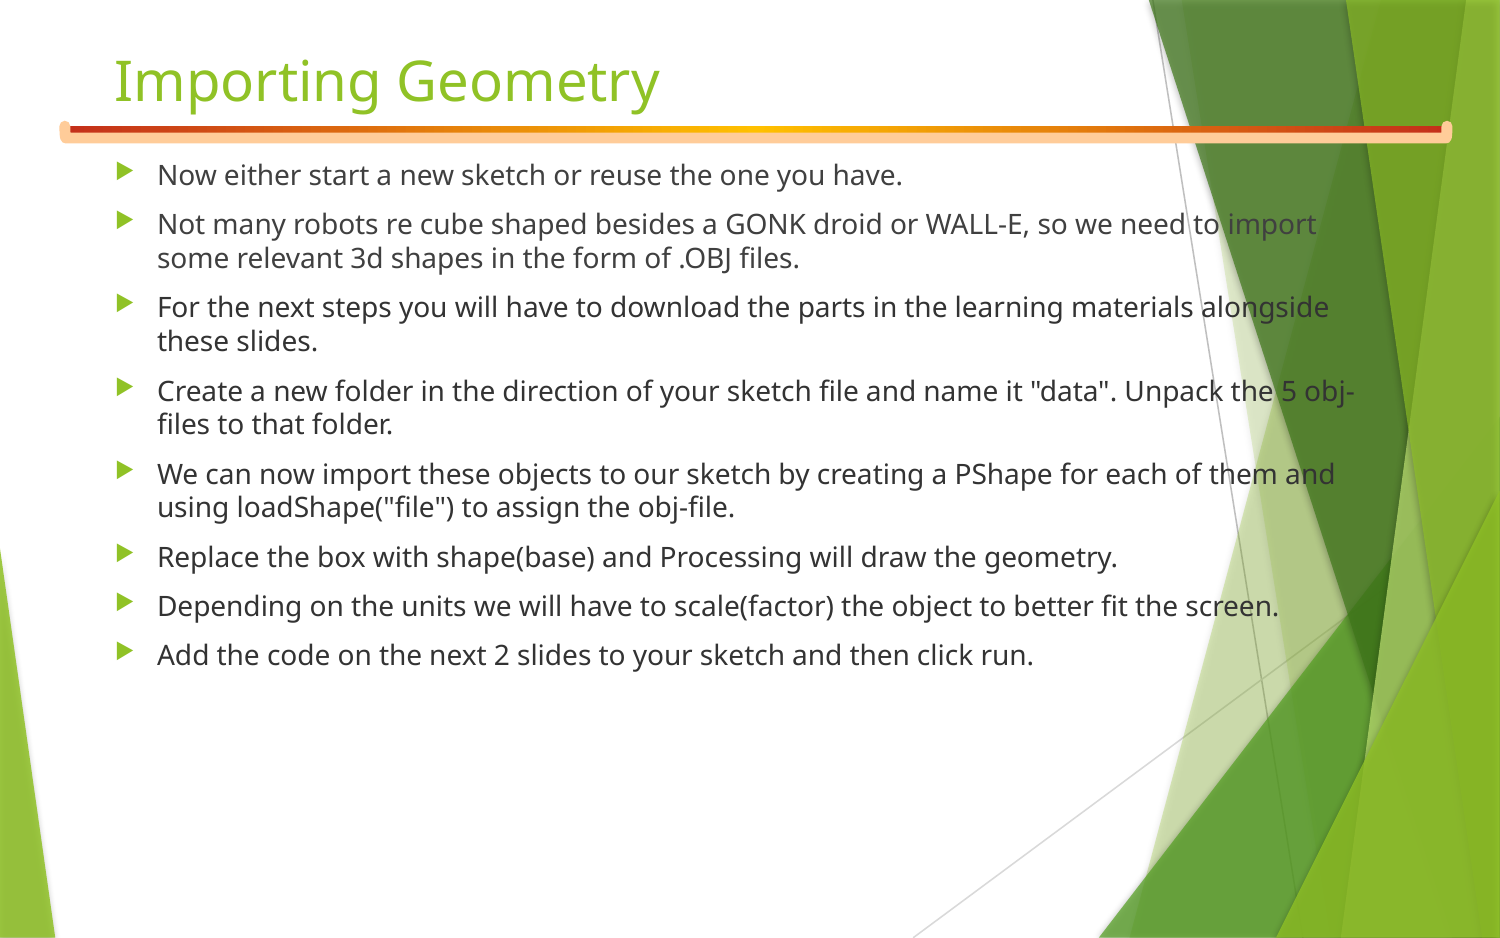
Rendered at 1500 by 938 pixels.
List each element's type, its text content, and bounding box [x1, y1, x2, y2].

title Importing Geometry [99, 37, 1400, 127]
list Now either start a new sketch or reuse the one you have. Not many robots re cube shaped besides a GONK droid or WALL-E, so we need to import some relevant 3d shapes in the form of .OBJ files. For the next steps you will have to download the parts in the learning materials alongside these slides. Create a new folder in the direction of your sketch file and name it "data". Unpack the 5 obj-files to that folder. We can now import these objects to our sketch by creating a PShape for each of them and using loadShape("file") to assign the obj-file. Replace the box with shape(base) and Processing will draw the geometry. Depending on the units we will have to scale(factor) the object to better fit the screen. Add the code on the next 2 slides to your sketch and then click run. [99, 149, 1400, 847]
